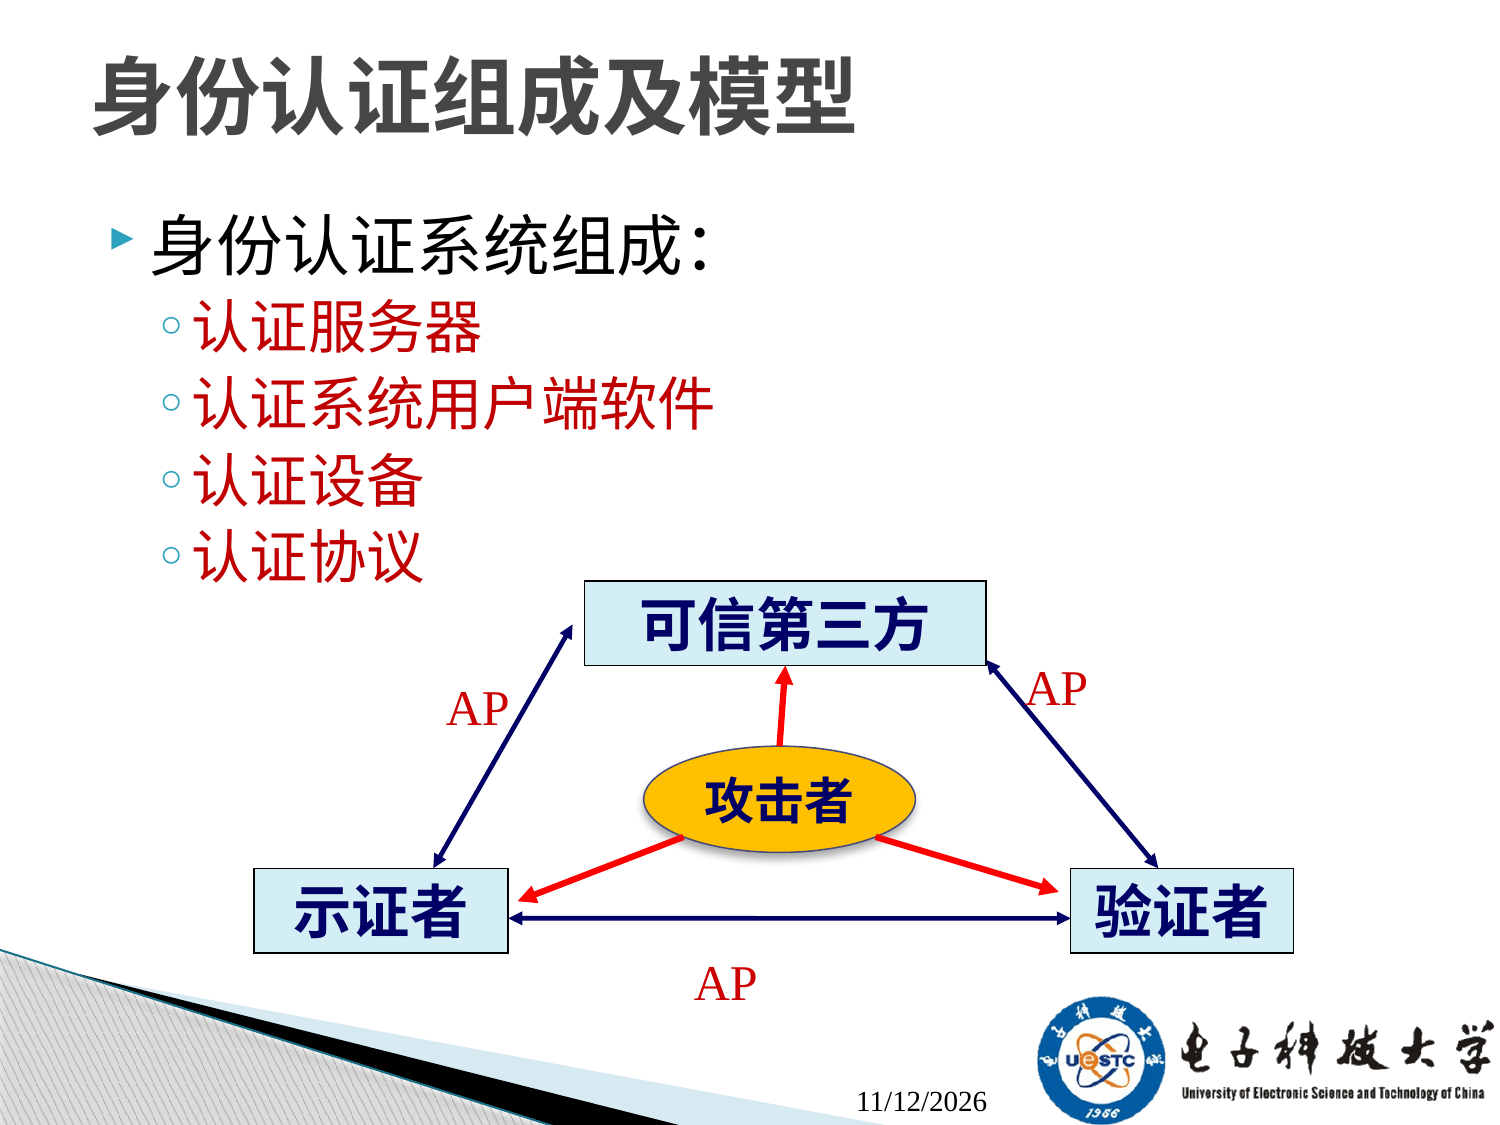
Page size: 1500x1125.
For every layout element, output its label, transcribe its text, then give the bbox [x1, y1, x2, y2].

title 身份认证组成及模型 [75, 0, 1425, 188]
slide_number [841, 1051, 1010, 1125]
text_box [253, 580, 1294, 1019]
picture [1037, 995, 1495, 1125]
list 身份认证系统组成： 认证服务器 认证系统用户端软件 认证设备 认证协议 [75, 196, 1425, 986]
